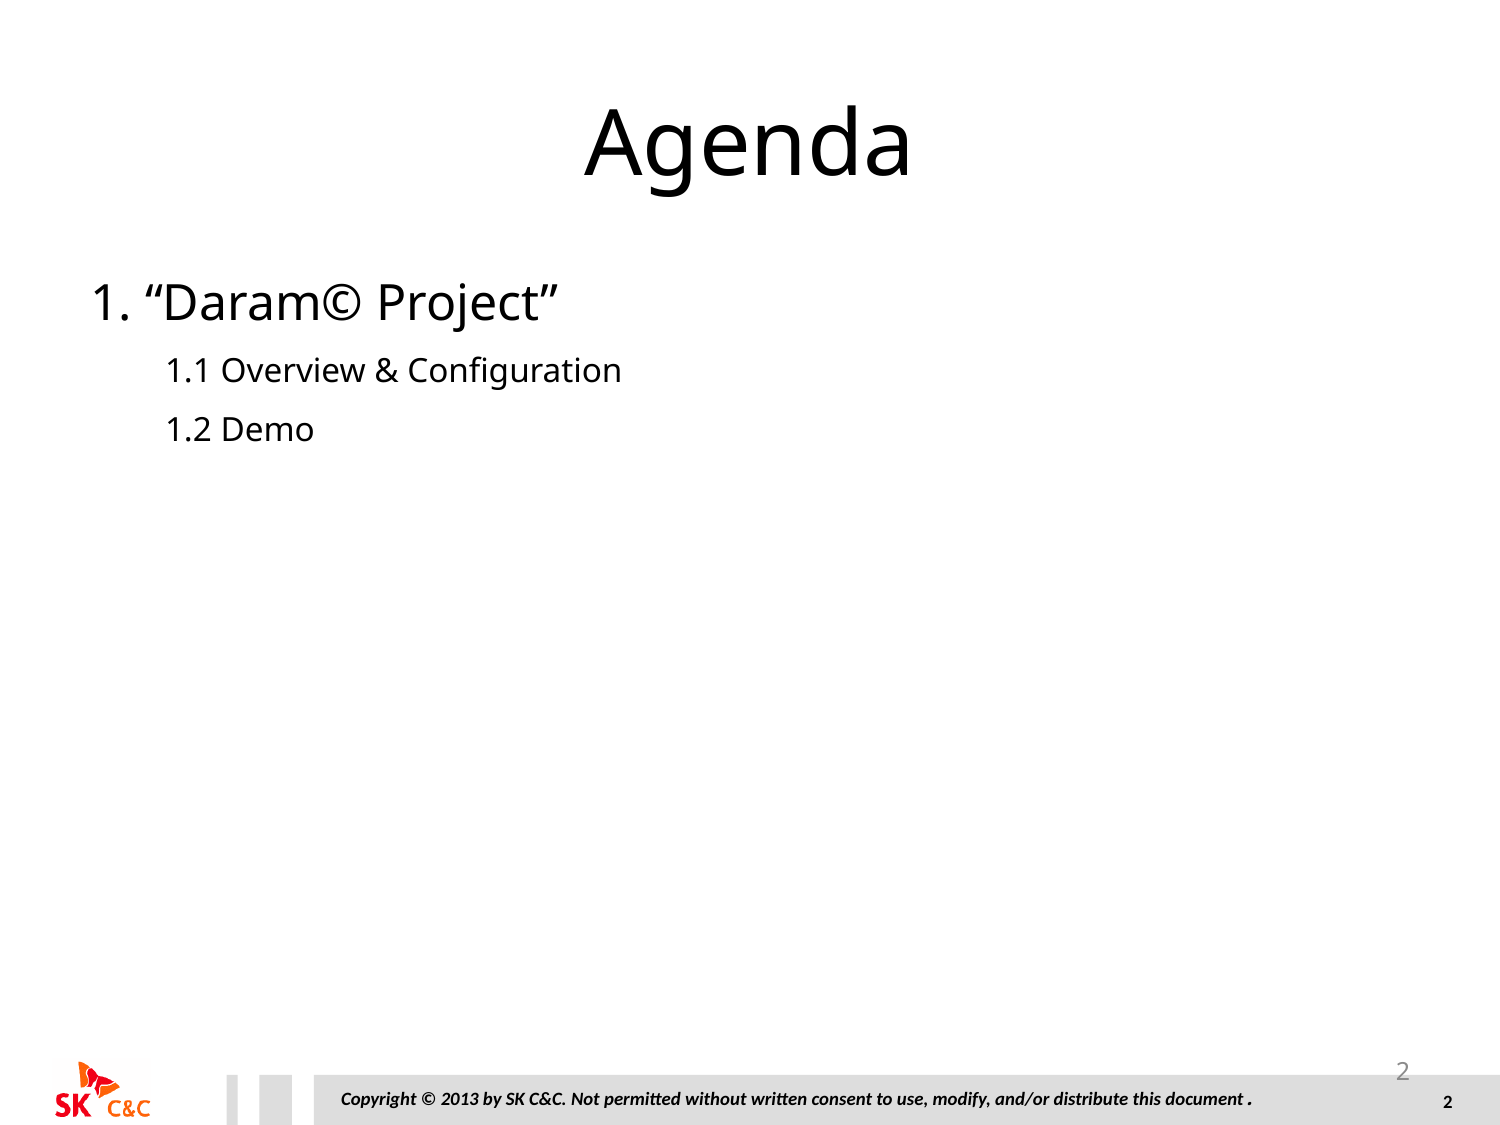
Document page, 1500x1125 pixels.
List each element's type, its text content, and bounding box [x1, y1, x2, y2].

picture [52, 1058, 151, 1118]
list 1. “Daram© Project” 1.1 Overview & Configuration 1.2 Demo [75, 262, 1425, 1005]
title Agenda [75, 45, 1425, 233]
slide_number 2 [1074, 1042, 1425, 1103]
